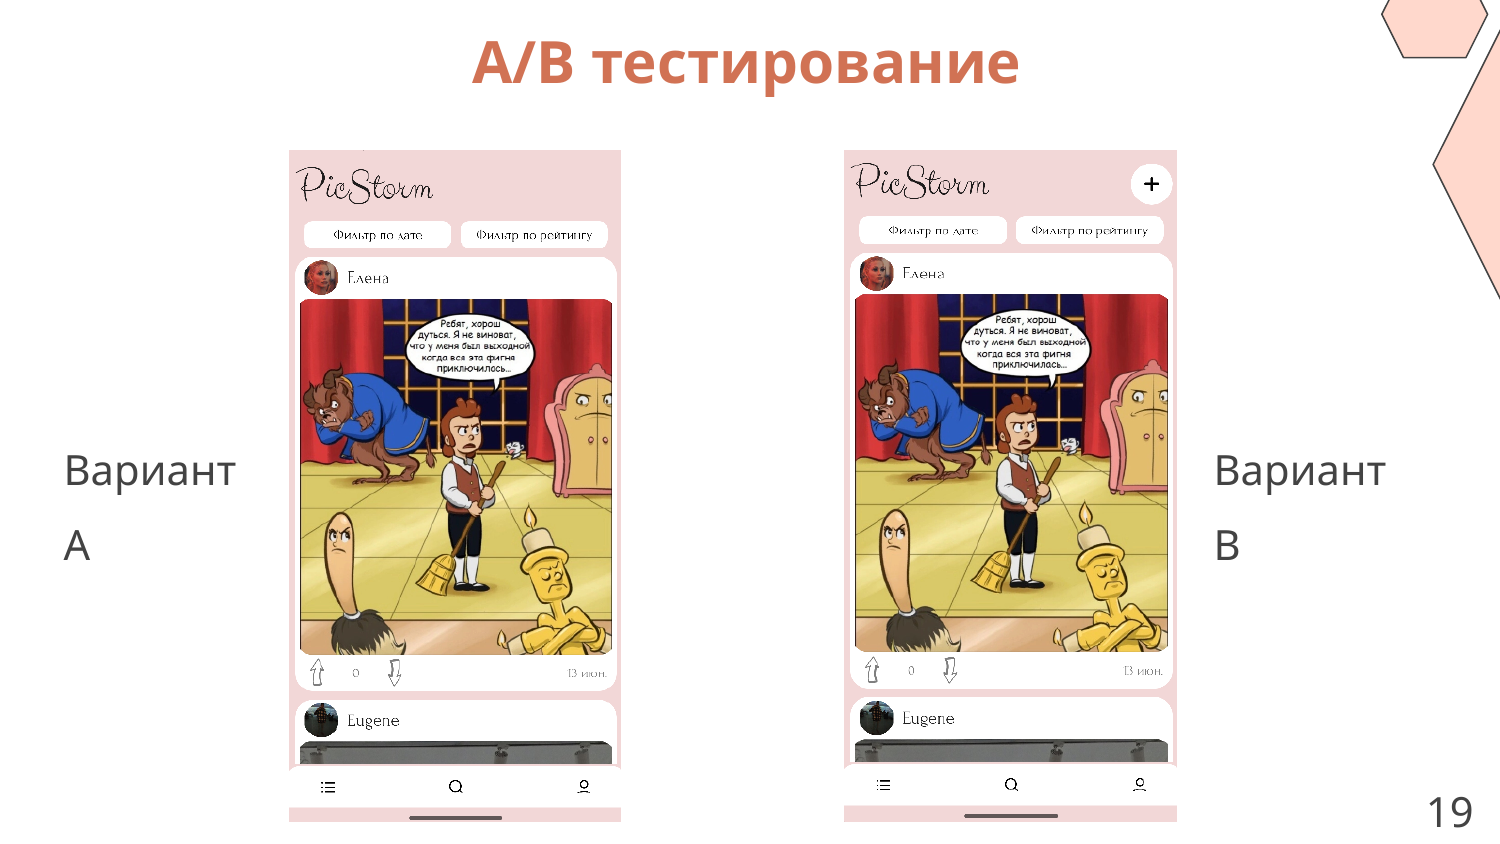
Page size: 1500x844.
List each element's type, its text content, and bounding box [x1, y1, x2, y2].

text_box A/B тестирование [0, 9, 1500, 115]
picture [289, 149, 621, 823]
text_box Вариант A [48, 411, 283, 577]
text_box 19 [1411, 778, 1500, 843]
text_box Вариант B [1198, 411, 1435, 577]
picture [844, 149, 1177, 823]
